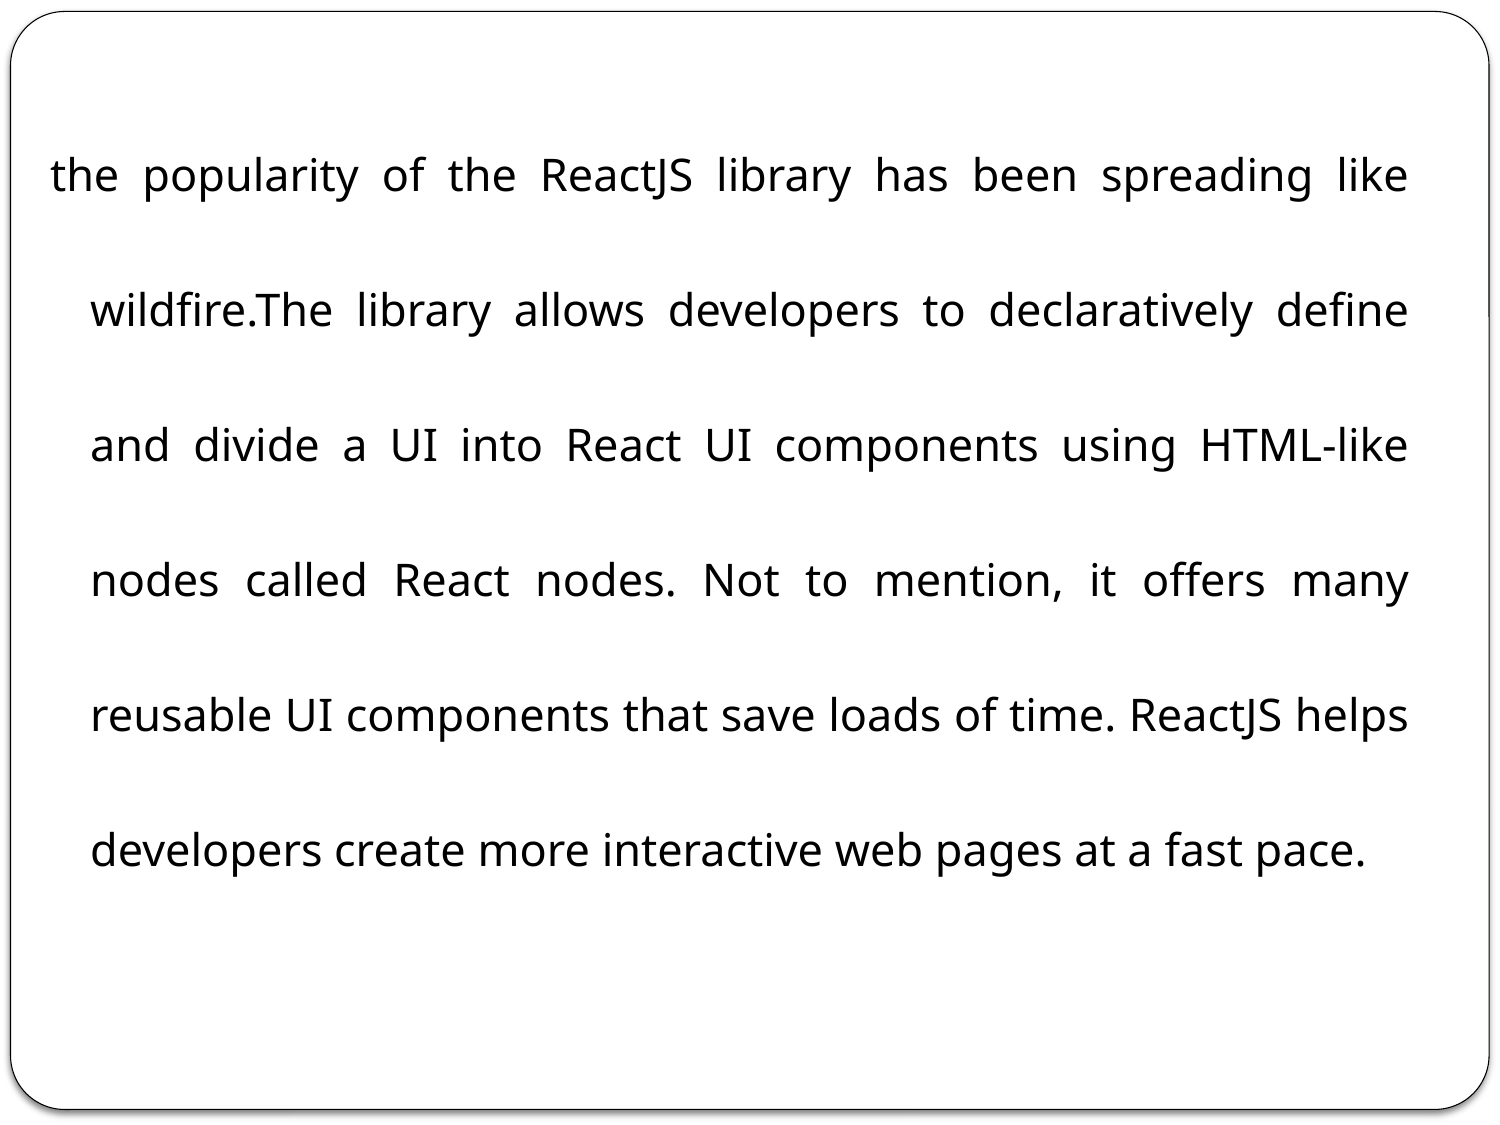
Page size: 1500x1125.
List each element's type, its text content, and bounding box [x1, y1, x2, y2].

list the popularity of the ReactJS library has been spreading like wildfire.The library allows developers to declaratively define and divide a UI into React UI components using HTML-like nodes called React nodes. Not to mention, it offers many reusable UI components that save loads of time. ReactJS helps developers create more interactive web pages at a fast pace. [35, 58, 1425, 988]
